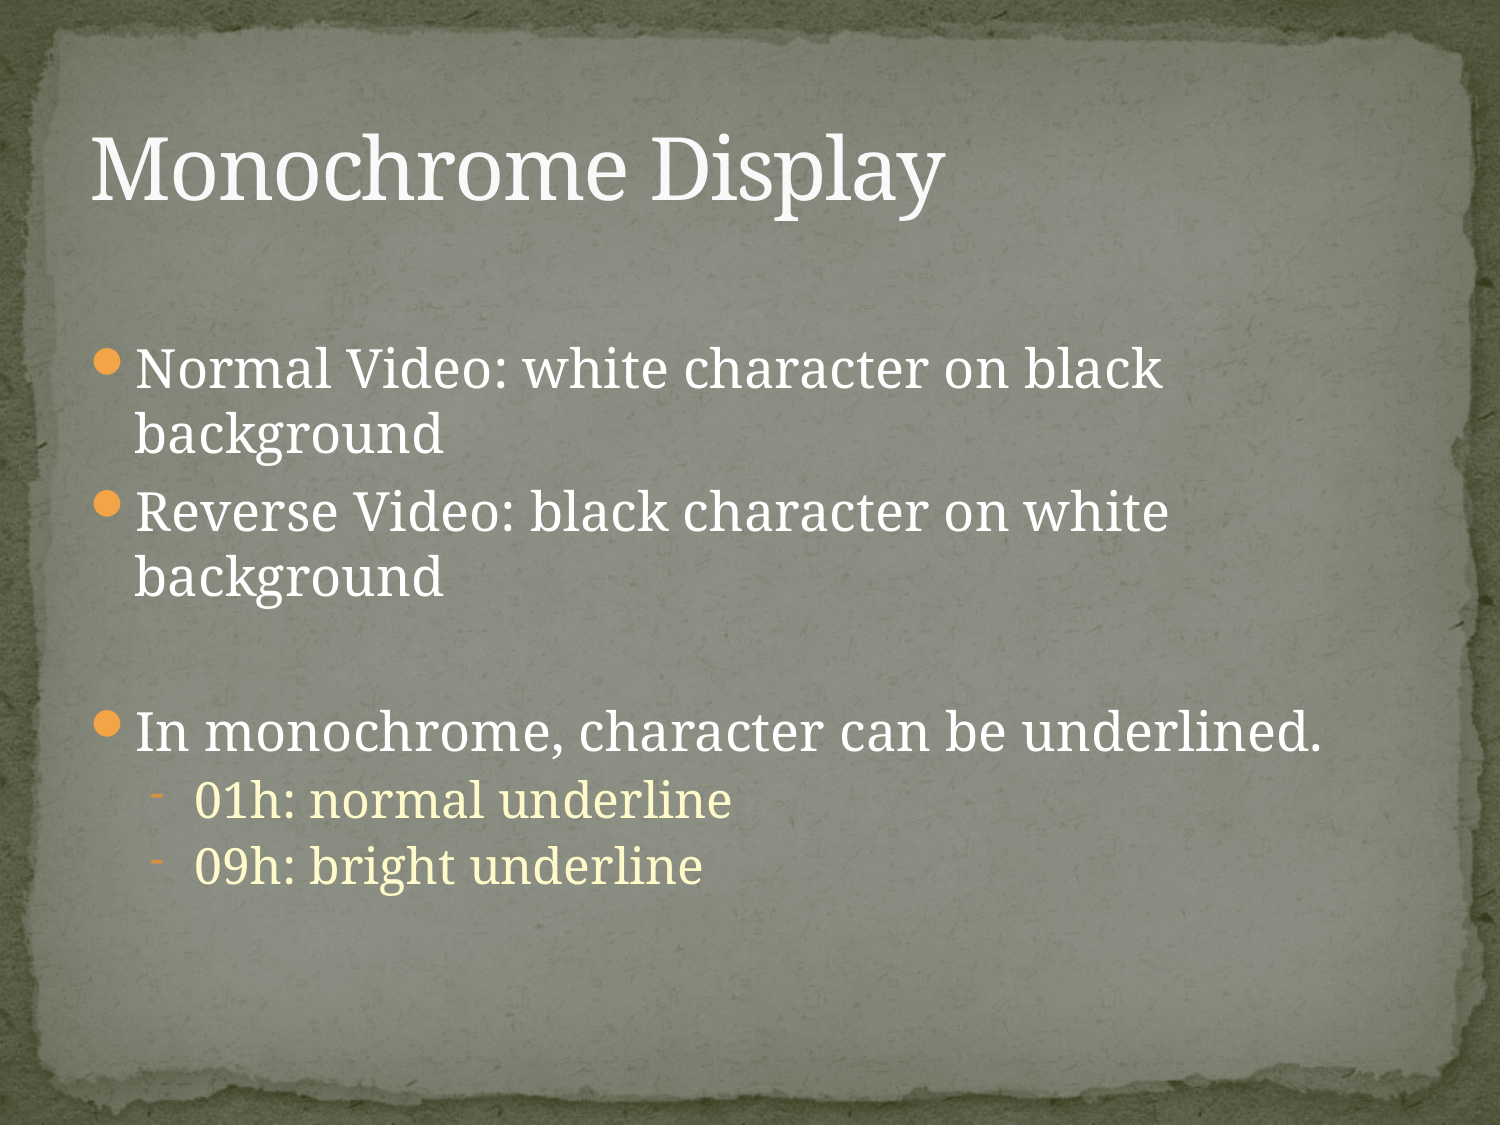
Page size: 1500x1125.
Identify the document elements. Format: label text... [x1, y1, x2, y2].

list Normal Video: white character on black background Reverse Video: black character on white background In monochrome, character can be underlined. 01h: normal underline 09h: bright underline [75, 249, 1425, 1000]
title Monochrome Display [74, 24, 1425, 225]
